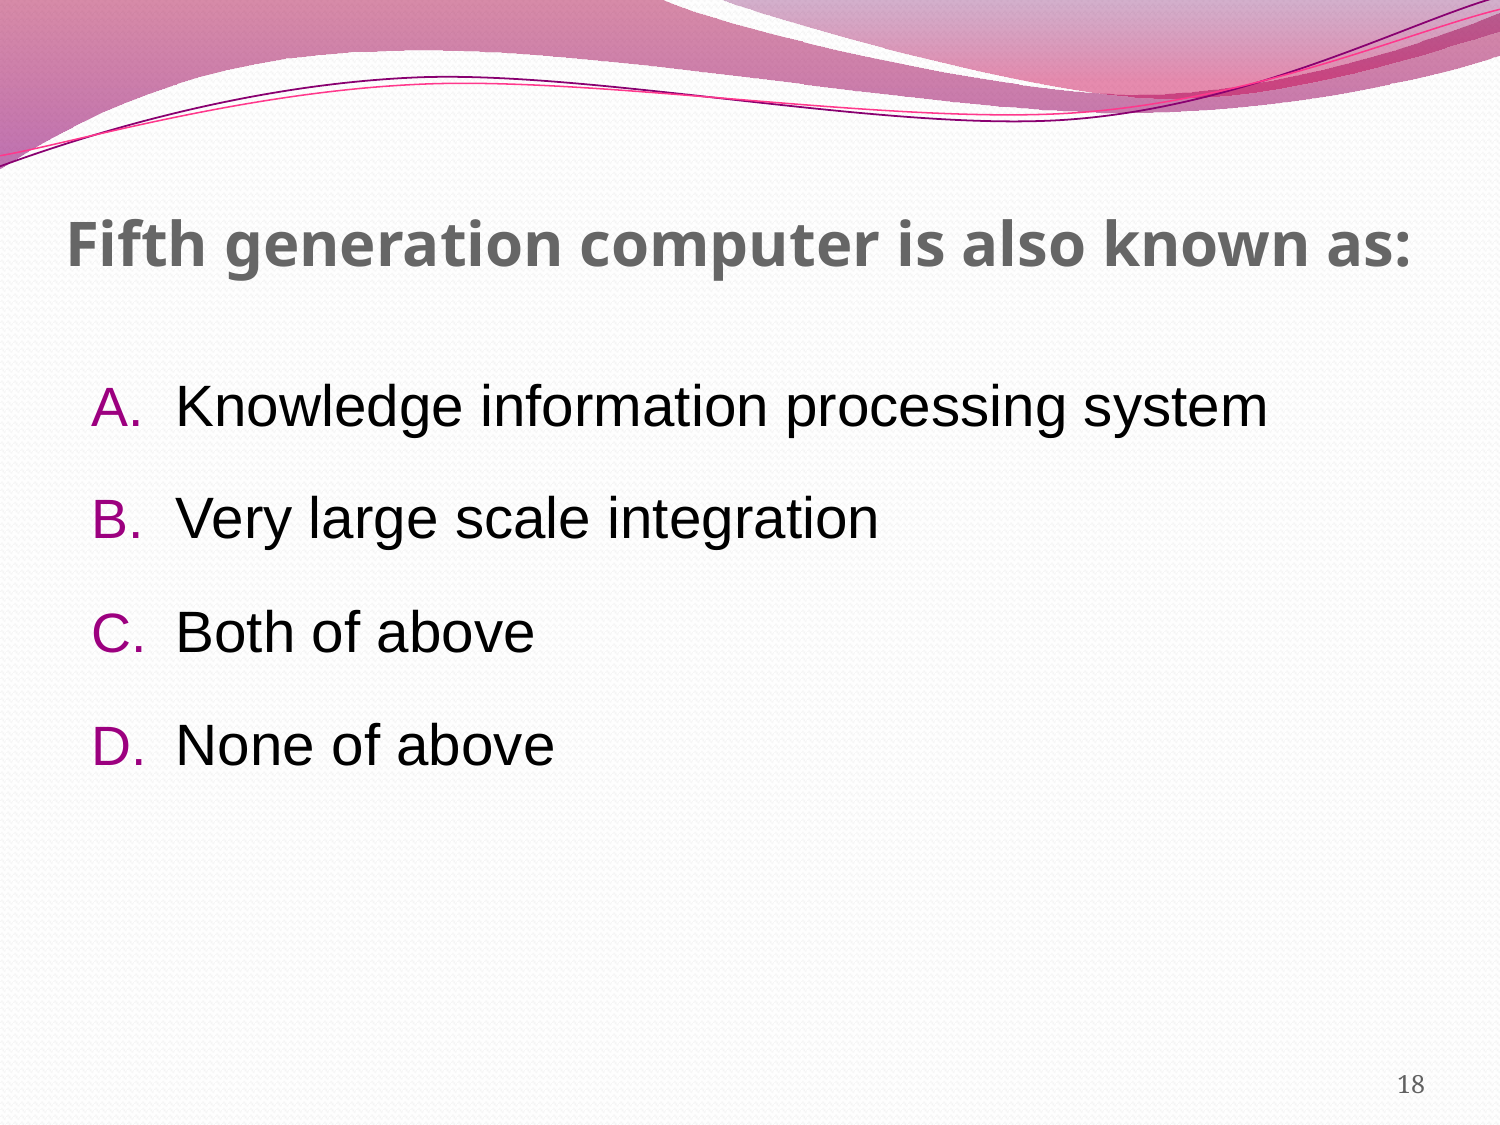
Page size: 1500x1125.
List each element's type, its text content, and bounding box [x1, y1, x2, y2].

slide_number 18 [1299, 1042, 1425, 1103]
list Knowledge information processing system Very large scale integration Both of above None of above [76, 349, 1427, 1070]
title Fifth generation computer is also known as: [64, 149, 1414, 372]
